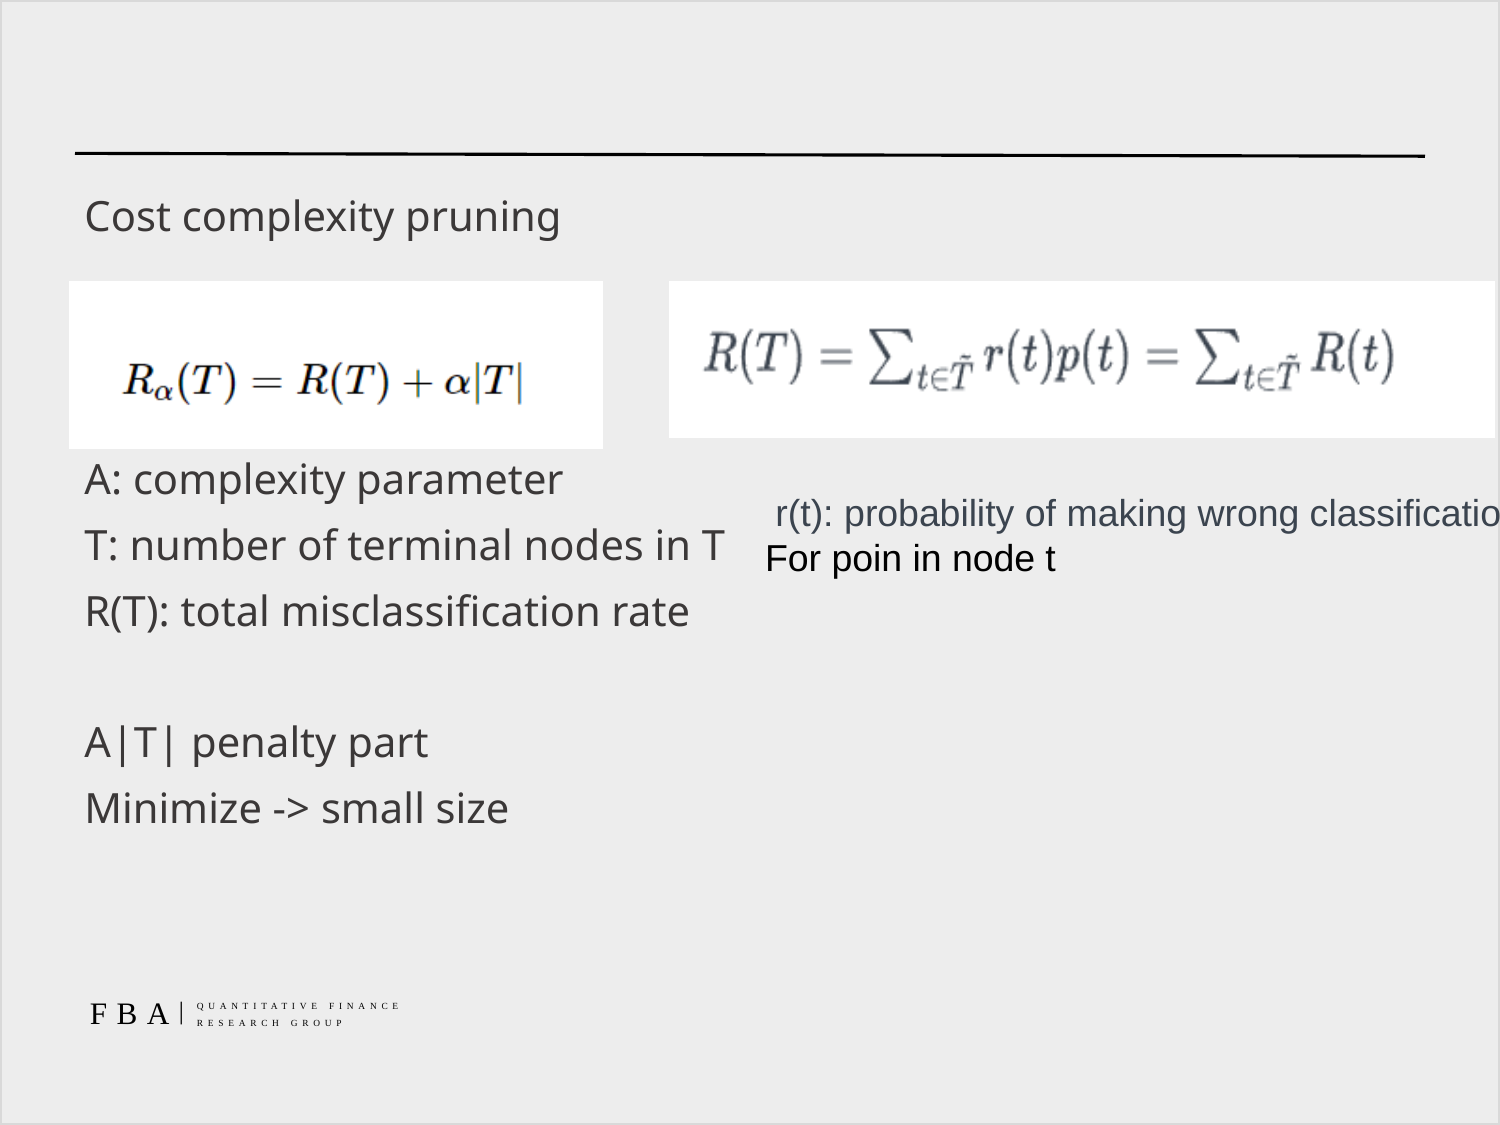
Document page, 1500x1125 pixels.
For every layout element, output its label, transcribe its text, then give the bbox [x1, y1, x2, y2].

list Cost complexity pruning A: complexity parameter T: number of terminal nodes in T R(T): total misclassification rate A|T| penalty part Minimize -> small size [69, 187, 1397, 947]
picture [69, 281, 603, 449]
text_box r(t): probability of making wrong classification For poin in node t [750, 481, 1500, 587]
picture [669, 281, 1495, 438]
